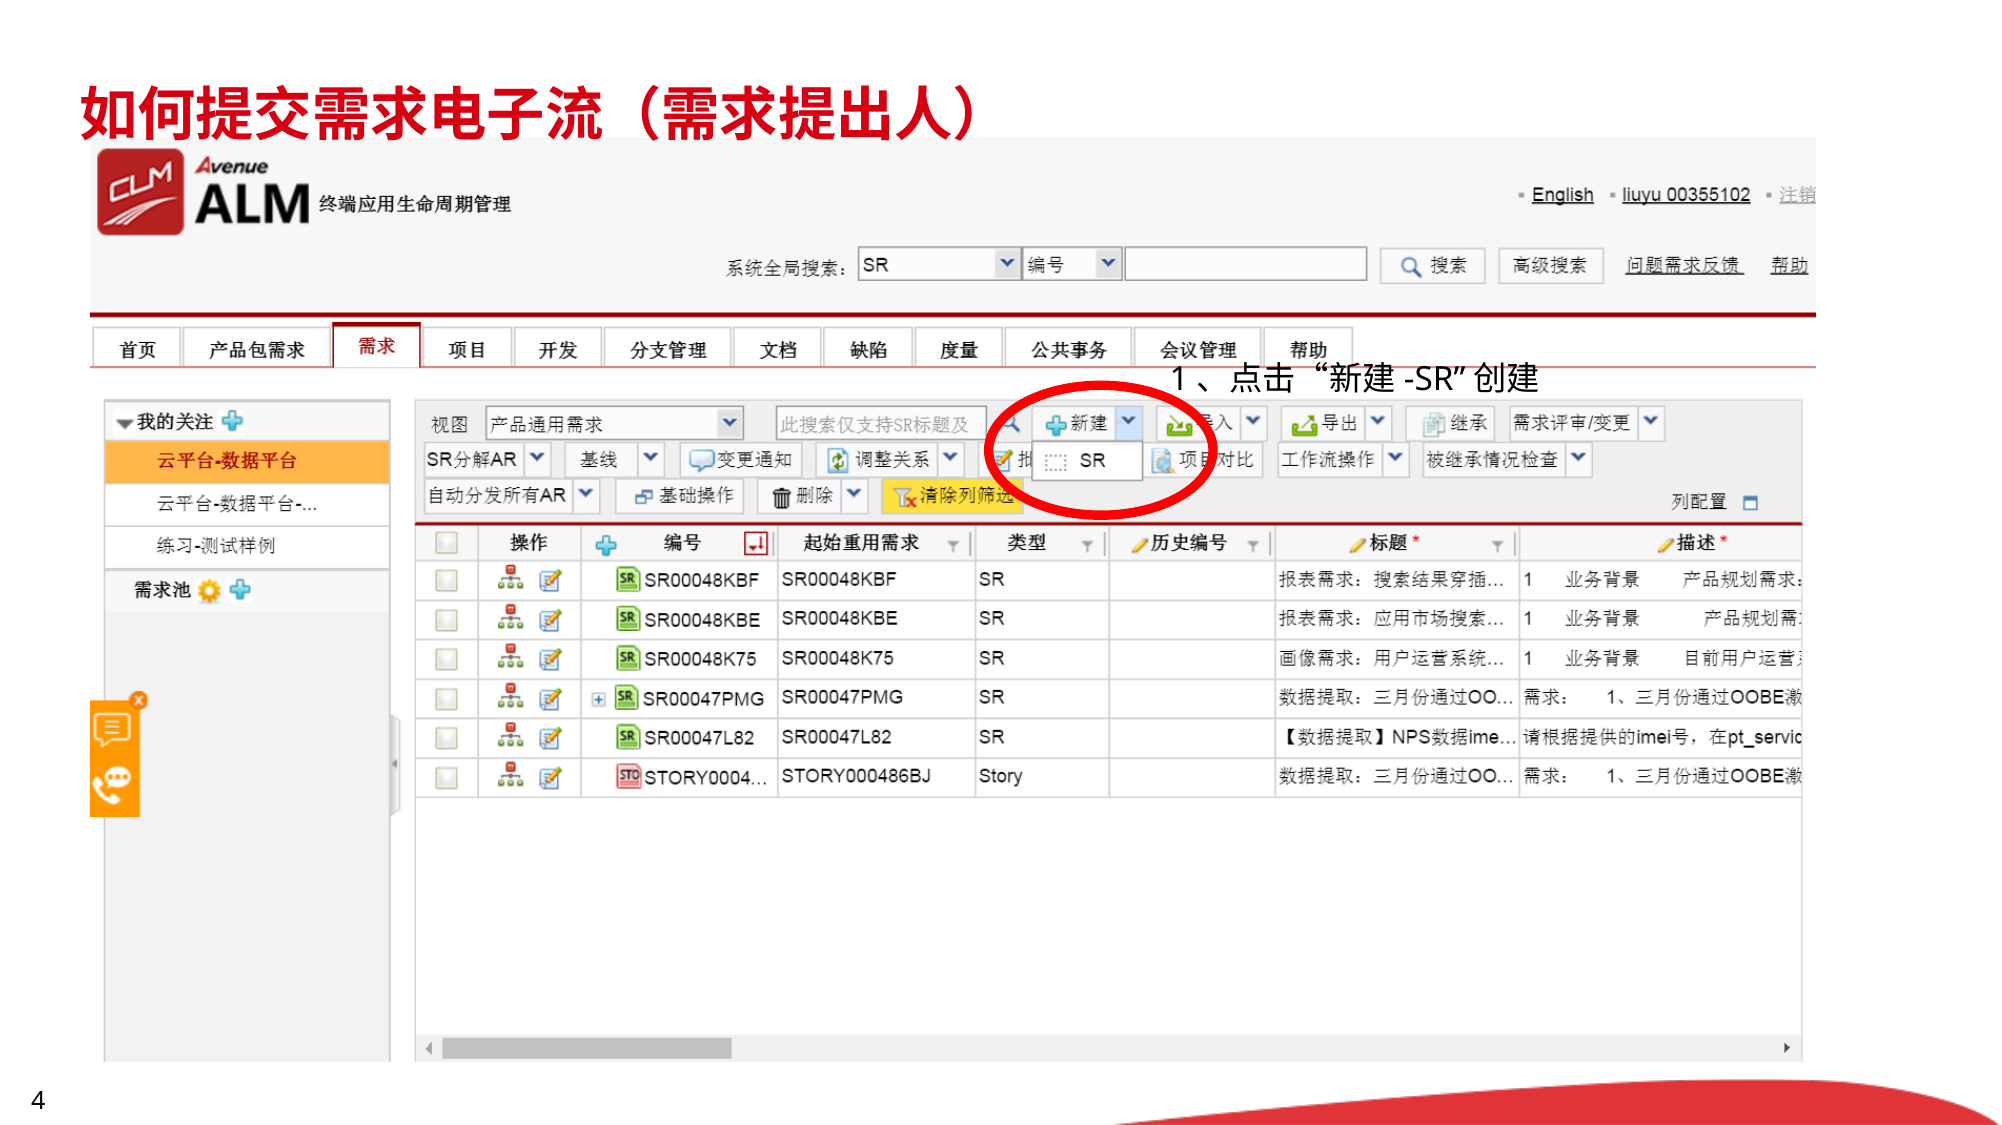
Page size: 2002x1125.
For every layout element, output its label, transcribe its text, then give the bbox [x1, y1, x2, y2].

picture [1105, 1079, 2001, 1125]
picture [90, 136, 1816, 1063]
list 如何提交需求电子流（需求提出人） [65, 42, 1734, 149]
